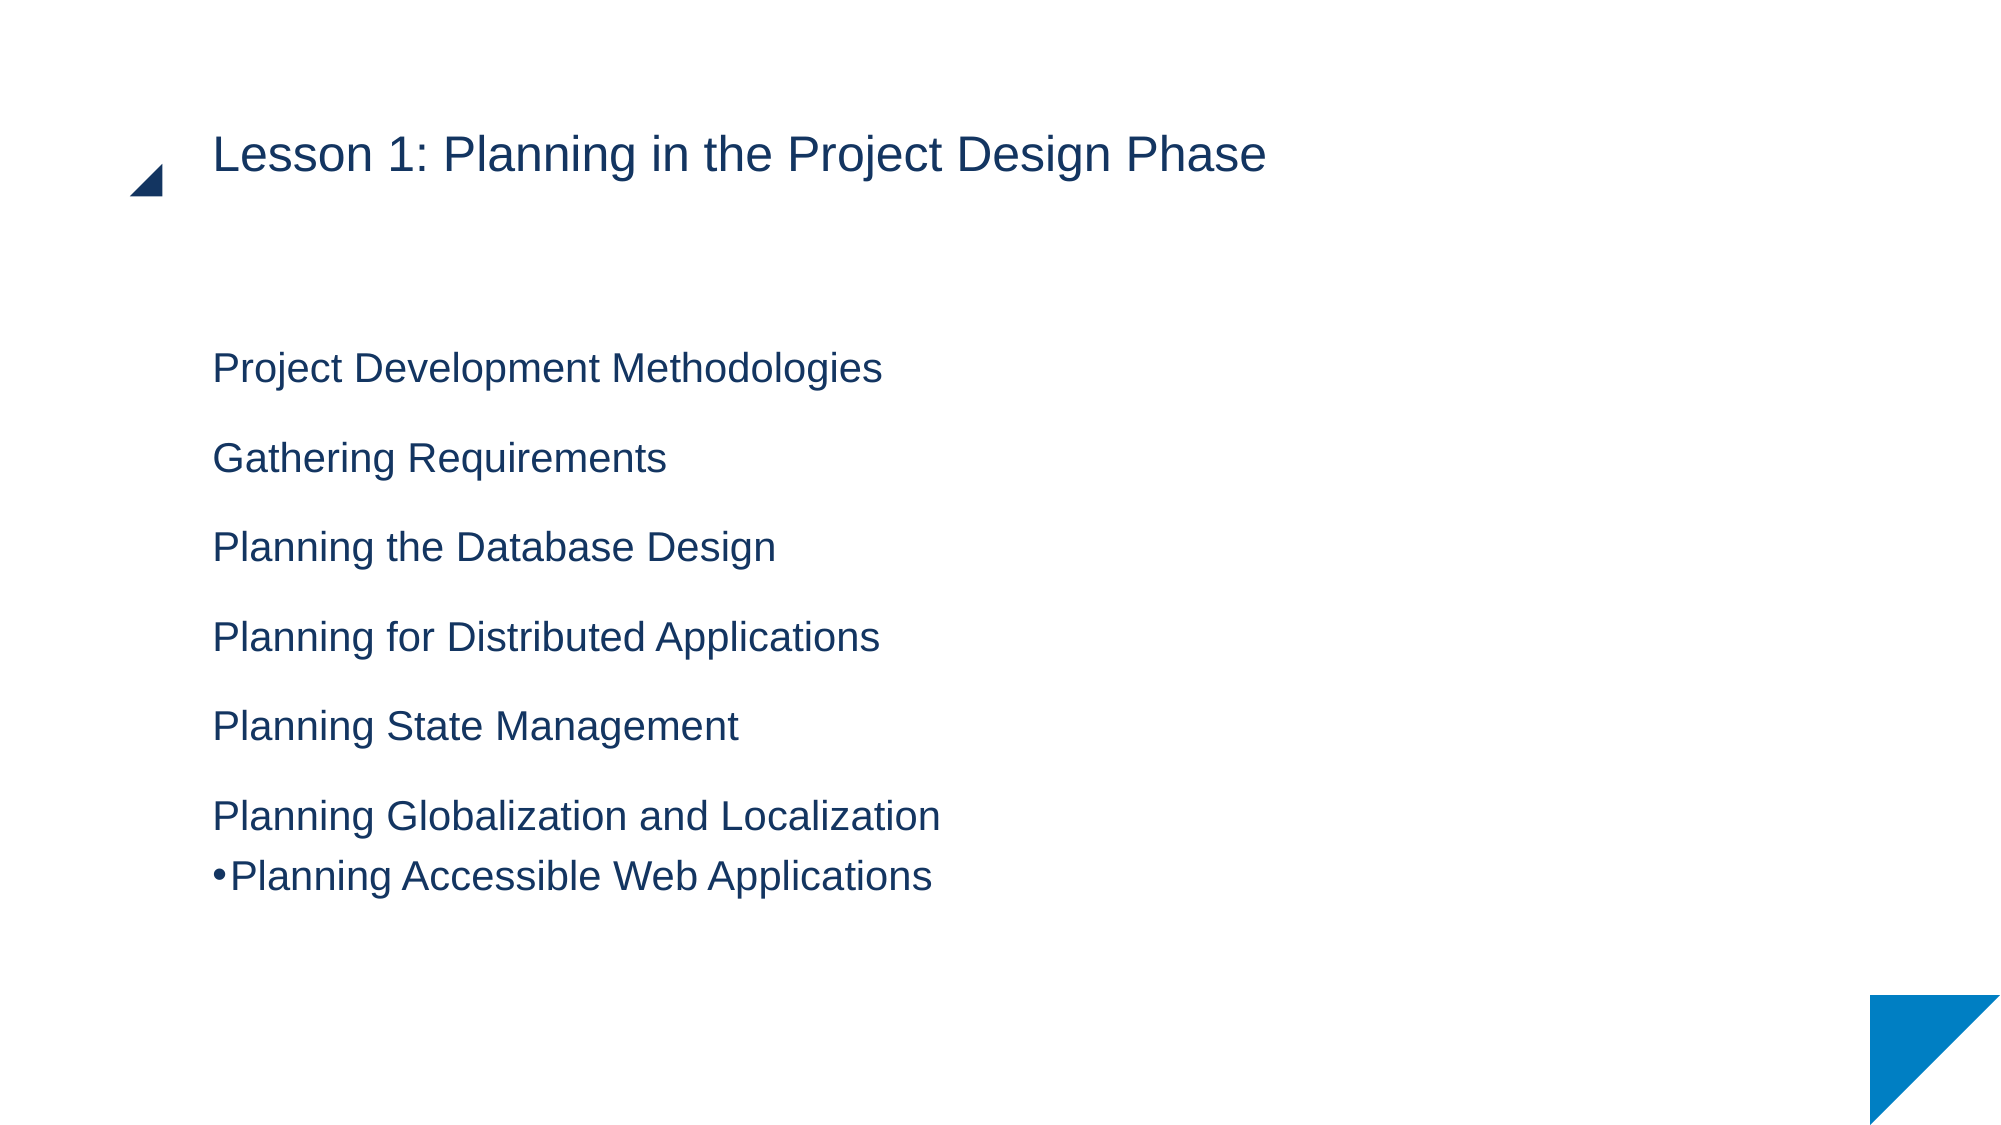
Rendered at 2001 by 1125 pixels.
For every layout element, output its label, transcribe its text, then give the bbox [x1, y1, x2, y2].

title Lesson 1: Planning in the Project Design Phase [212, 118, 1831, 331]
list Project Development Methodologies Gathering Requirements Planning the Database Design Planning for Distributed Applications Planning State Management Planning Globalization and Localization Planning Accessible Web Applications [212, 331, 1831, 1010]
